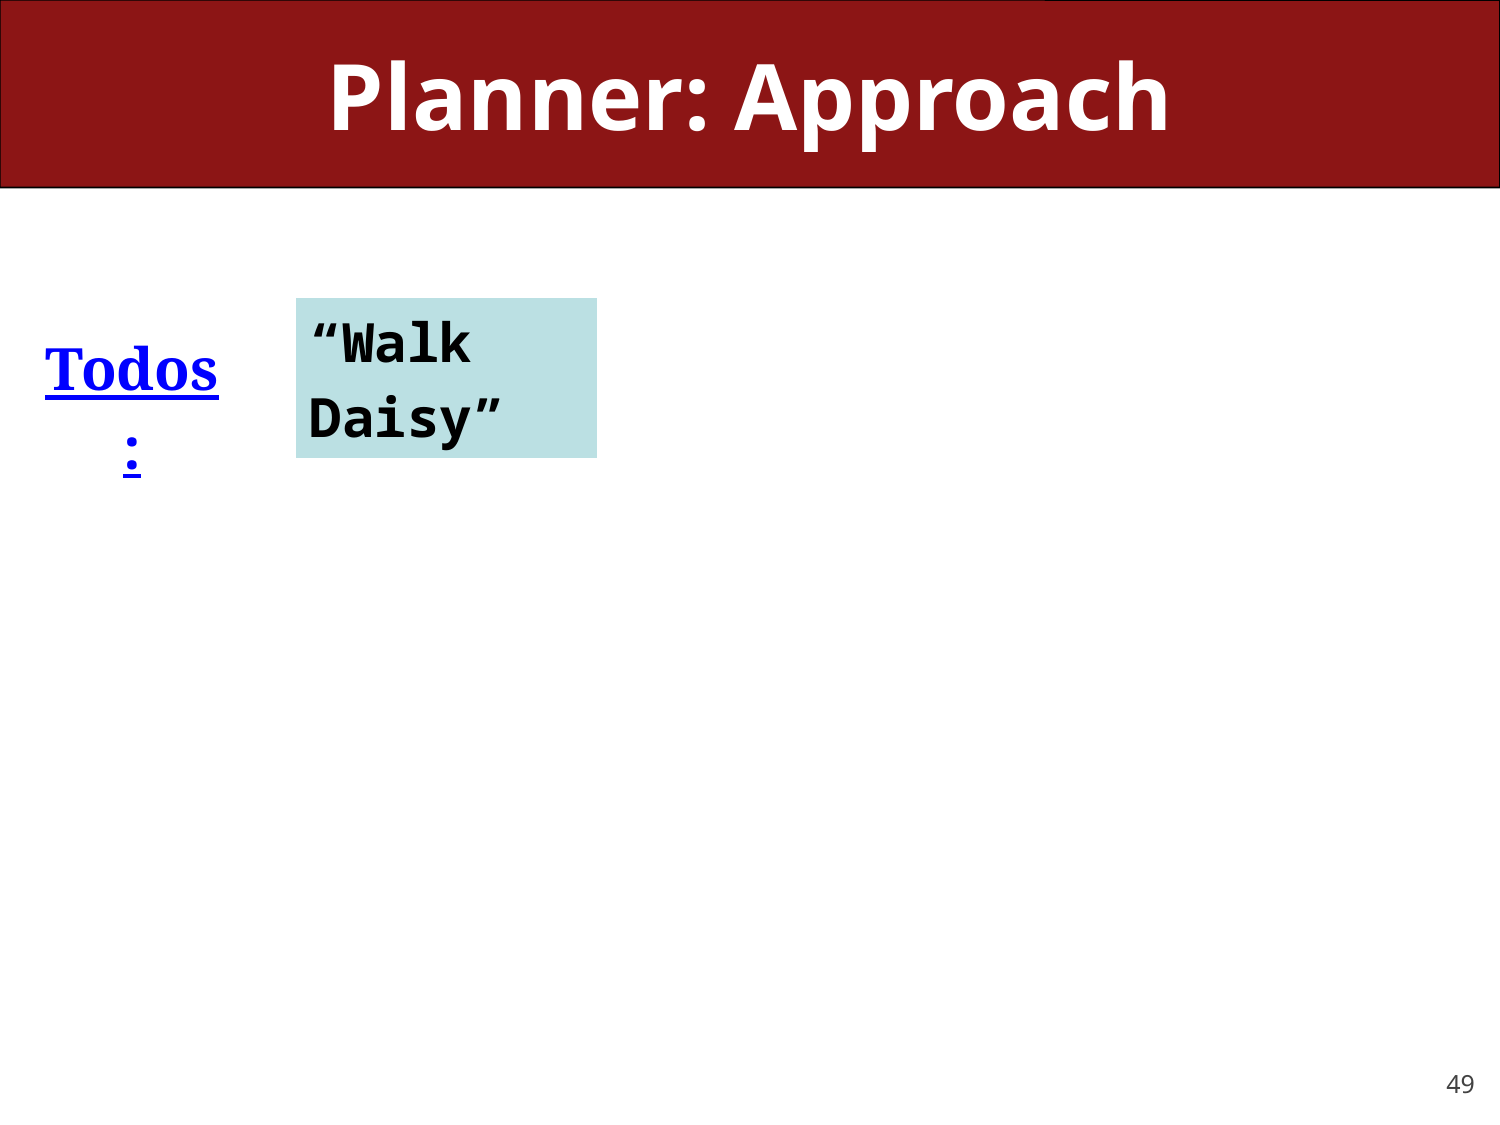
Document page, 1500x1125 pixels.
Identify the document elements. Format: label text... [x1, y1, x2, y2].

table_header “Walk Daisy” [296, 298, 597, 458]
text_box Todos: [26, 316, 238, 430]
title Planner: Approach [75, 0, 1425, 188]
